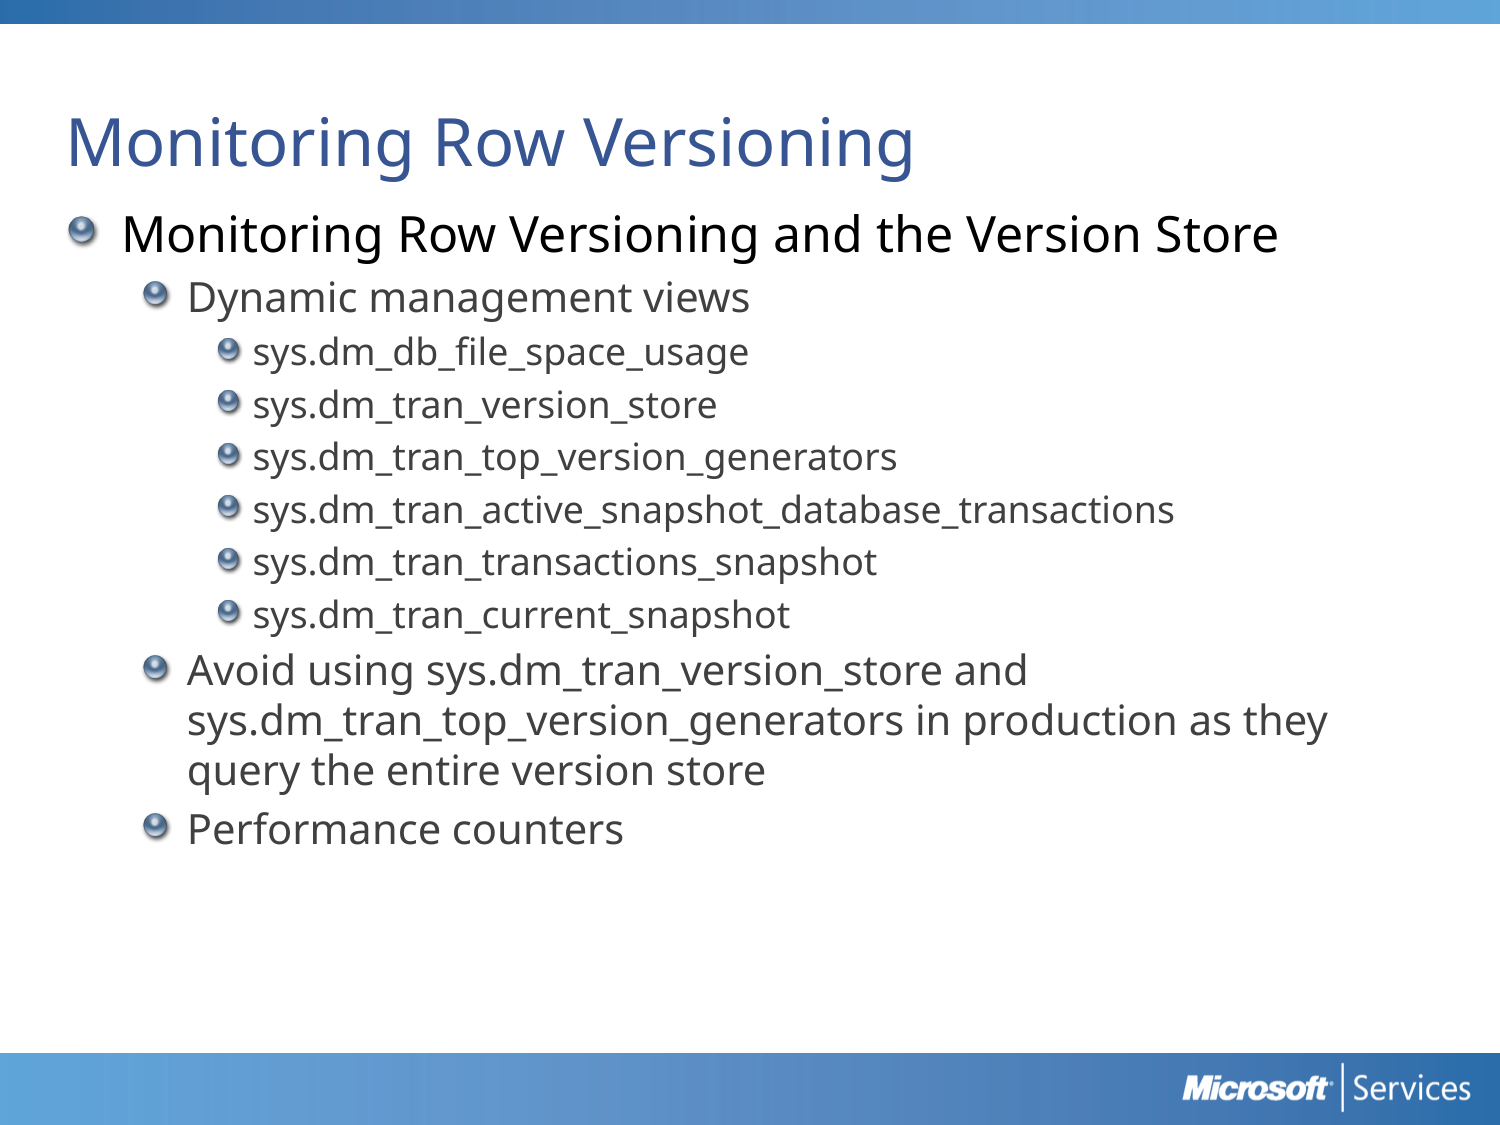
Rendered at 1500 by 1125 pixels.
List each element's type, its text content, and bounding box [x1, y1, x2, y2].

picture [65, 214, 101, 250]
picture [215, 388, 244, 418]
picture [140, 279, 173, 312]
picture [140, 811, 173, 844]
title Monitoring Row Versioning [50, 36, 1450, 188]
picture [215, 546, 244, 576]
picture [0, 0, 1500, 24]
picture [215, 493, 244, 523]
picture [215, 336, 244, 366]
list Monitoring Row Versioning and the Version Store Dynamic management views sys.dm_db_file_space_usage sys.dm_tran_version_store sys.dm_tran_top_version_generators sys.dm_tran_active_snapshot_database_transactions sys.dm_tran_transactions_snapshot sys.dm_tran_current_snapshot Avoid using sys.dm_tran_version_store and sys.dm_tran_top_version_generators in production as they query the entire version store Performance counters [50, 195, 1450, 1043]
picture [215, 598, 244, 628]
picture [0, 1050, 1500, 1125]
picture [140, 653, 173, 686]
picture [215, 441, 244, 471]
